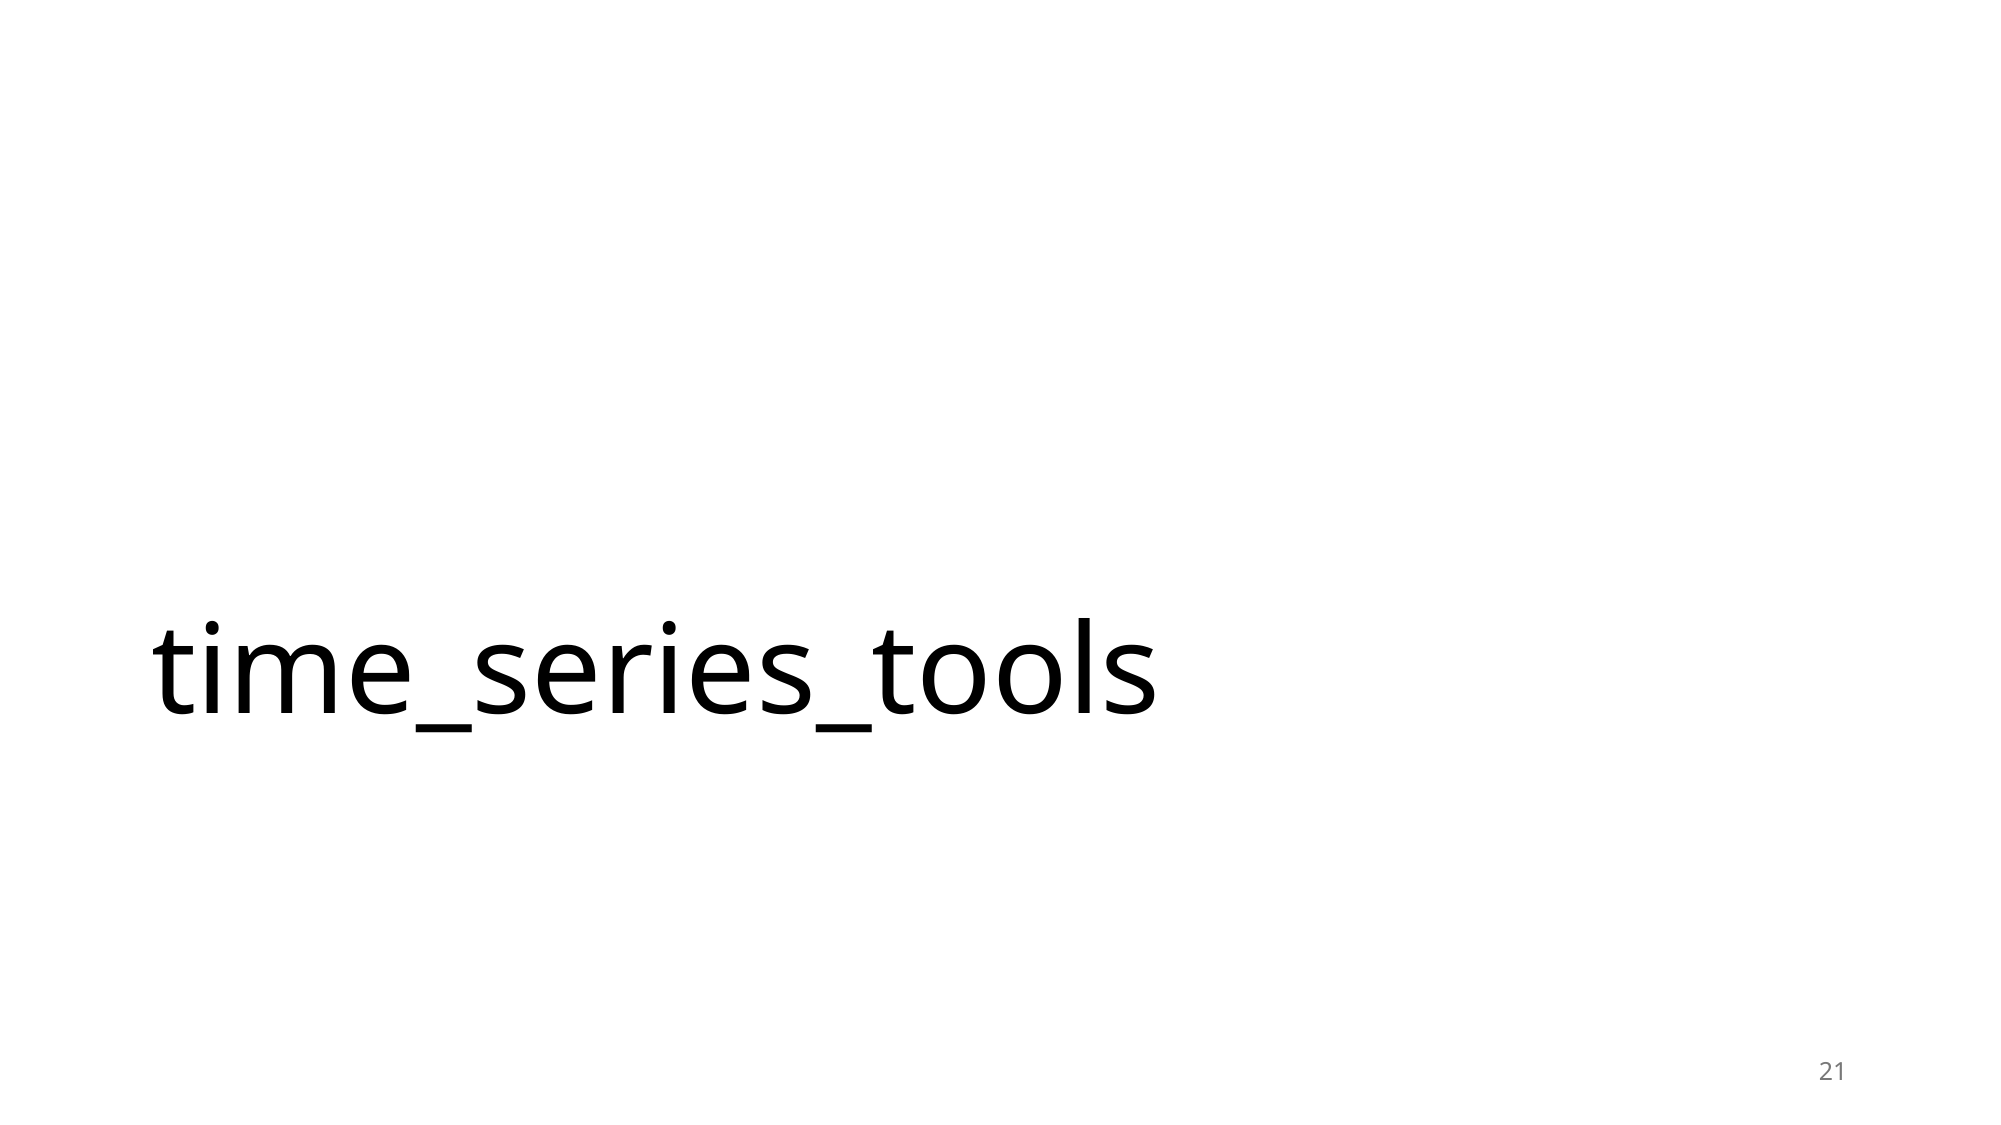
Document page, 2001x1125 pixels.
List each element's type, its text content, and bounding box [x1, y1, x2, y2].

slide_number 21 [1412, 1042, 1863, 1103]
title time_series_tools [136, 280, 1862, 749]
